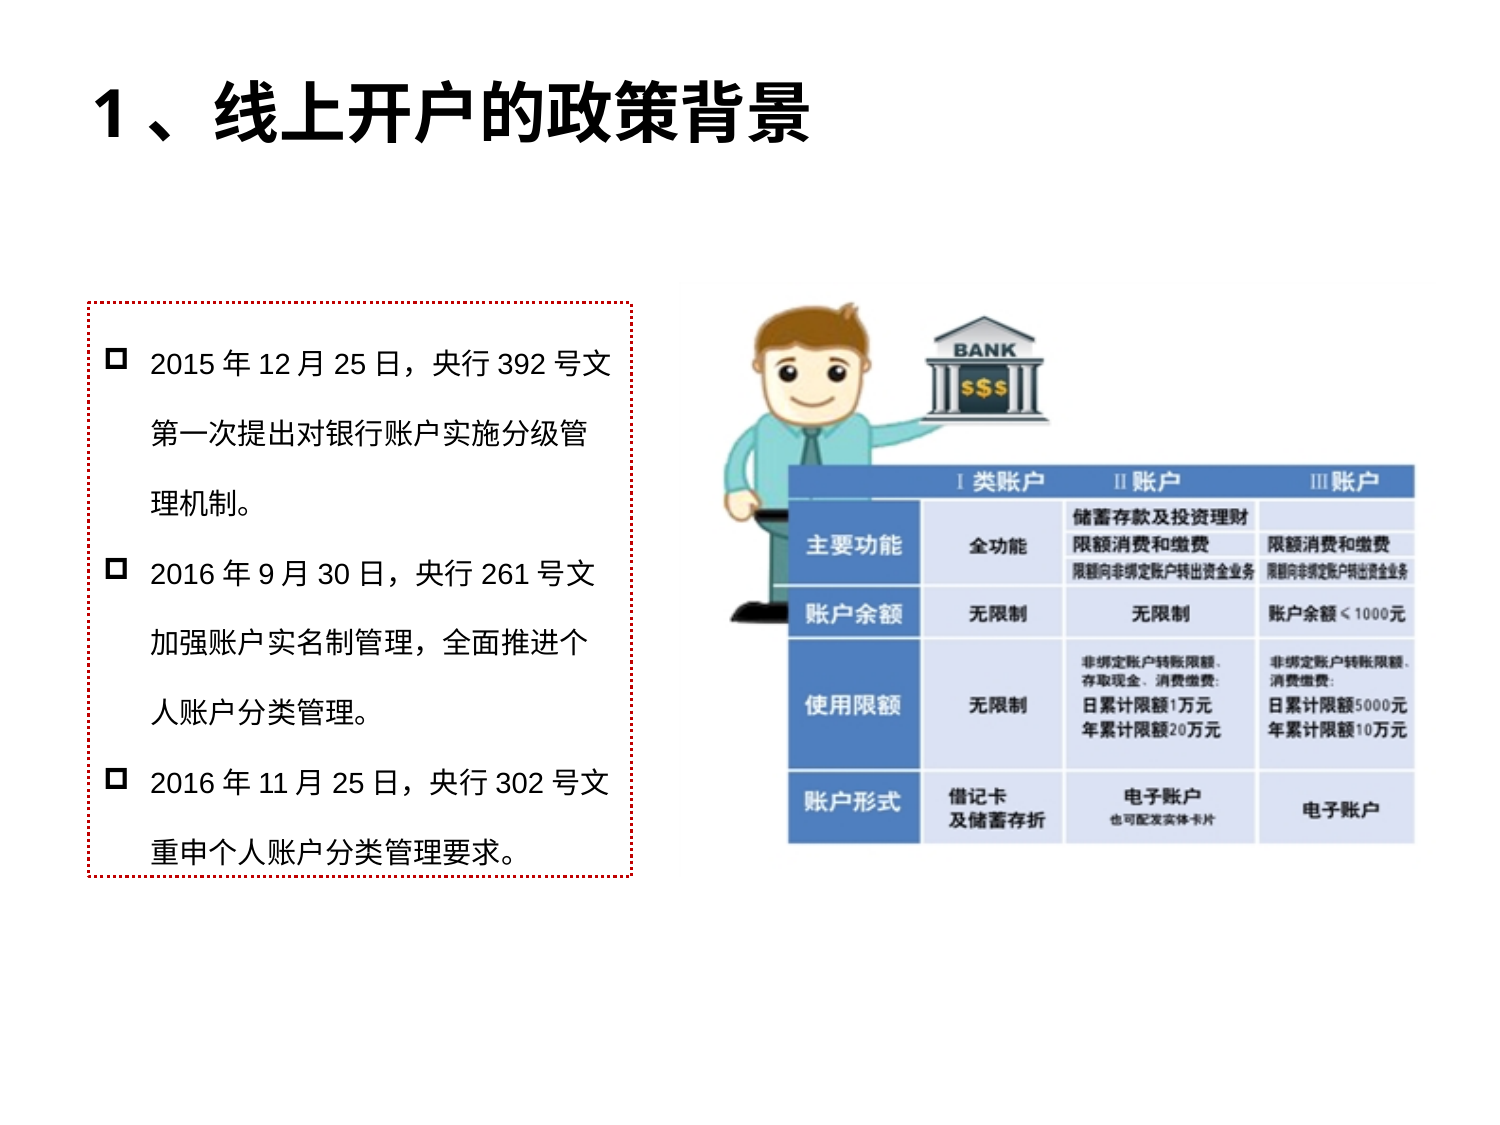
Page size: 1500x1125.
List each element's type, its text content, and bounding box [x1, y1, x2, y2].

text_box 1、线上开户的政策背景 [77, 66, 1500, 155]
picture [678, 282, 1436, 878]
text_box 2015年12月25日，央行392号文第一次提出对银行账户实施分级管理机制。 2016年9月30日，央行261号文加强账户实名制管理，全面推进个人账户分类管理。 2016年11月25日，央行302号文重申个人账户分类管理要求。 [88, 302, 632, 877]
